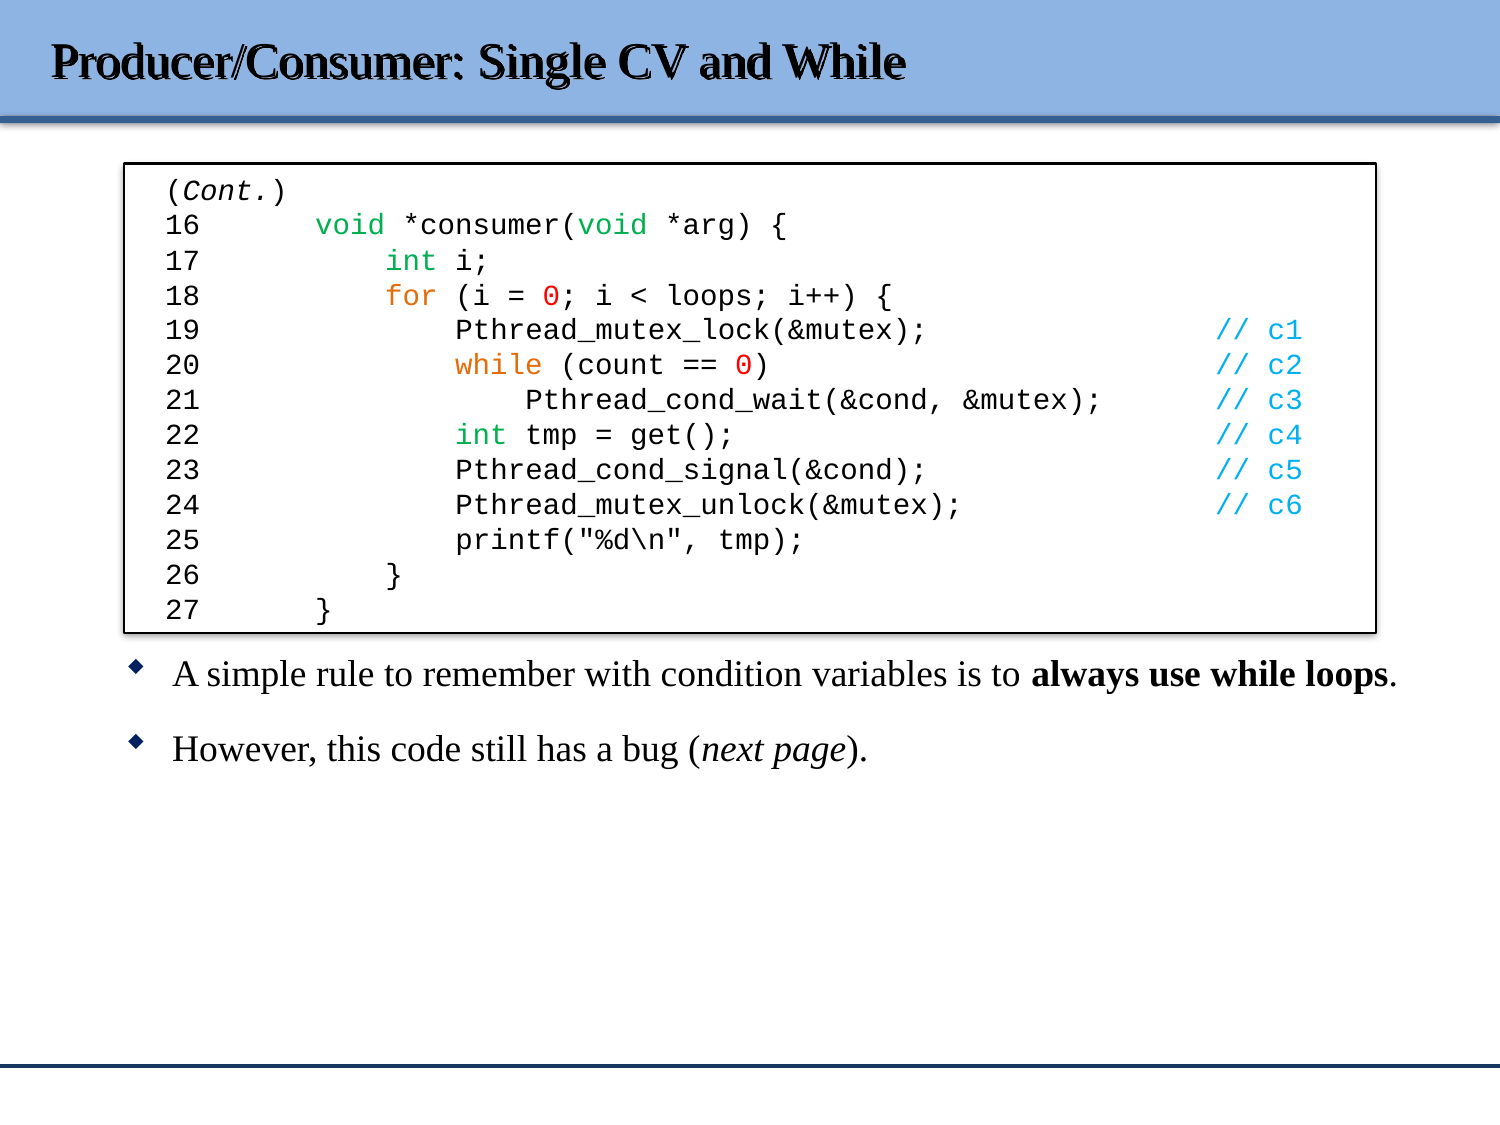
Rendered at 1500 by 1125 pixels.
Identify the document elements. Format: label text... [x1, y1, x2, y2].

list A simple rule to remember with condition variables is to always use while loops. However, this code still has a bug (next page). [34, 144, 1477, 1048]
text_box (Cont.) 16 void *consumer(void *arg) { 17 int i; 18 for (i = 0; i < loops; i++) { 19 Pthread_mutex_lock(&mutex); // c1 20 while (count == 0) // c2 21 Pthread_cond_wait(&cond, &mutex); // c3 22 int tmp = get(); // c4 23 Pthread_cond_signal(&cond); // c5 24 Pthread_mutex_unlock(&mutex); // c6 25 printf("%d\n", tmp); 26 } 27 } [121, 160, 1379, 636]
title Producer/Consumer: Single CV and While [34, 8, 1477, 106]
